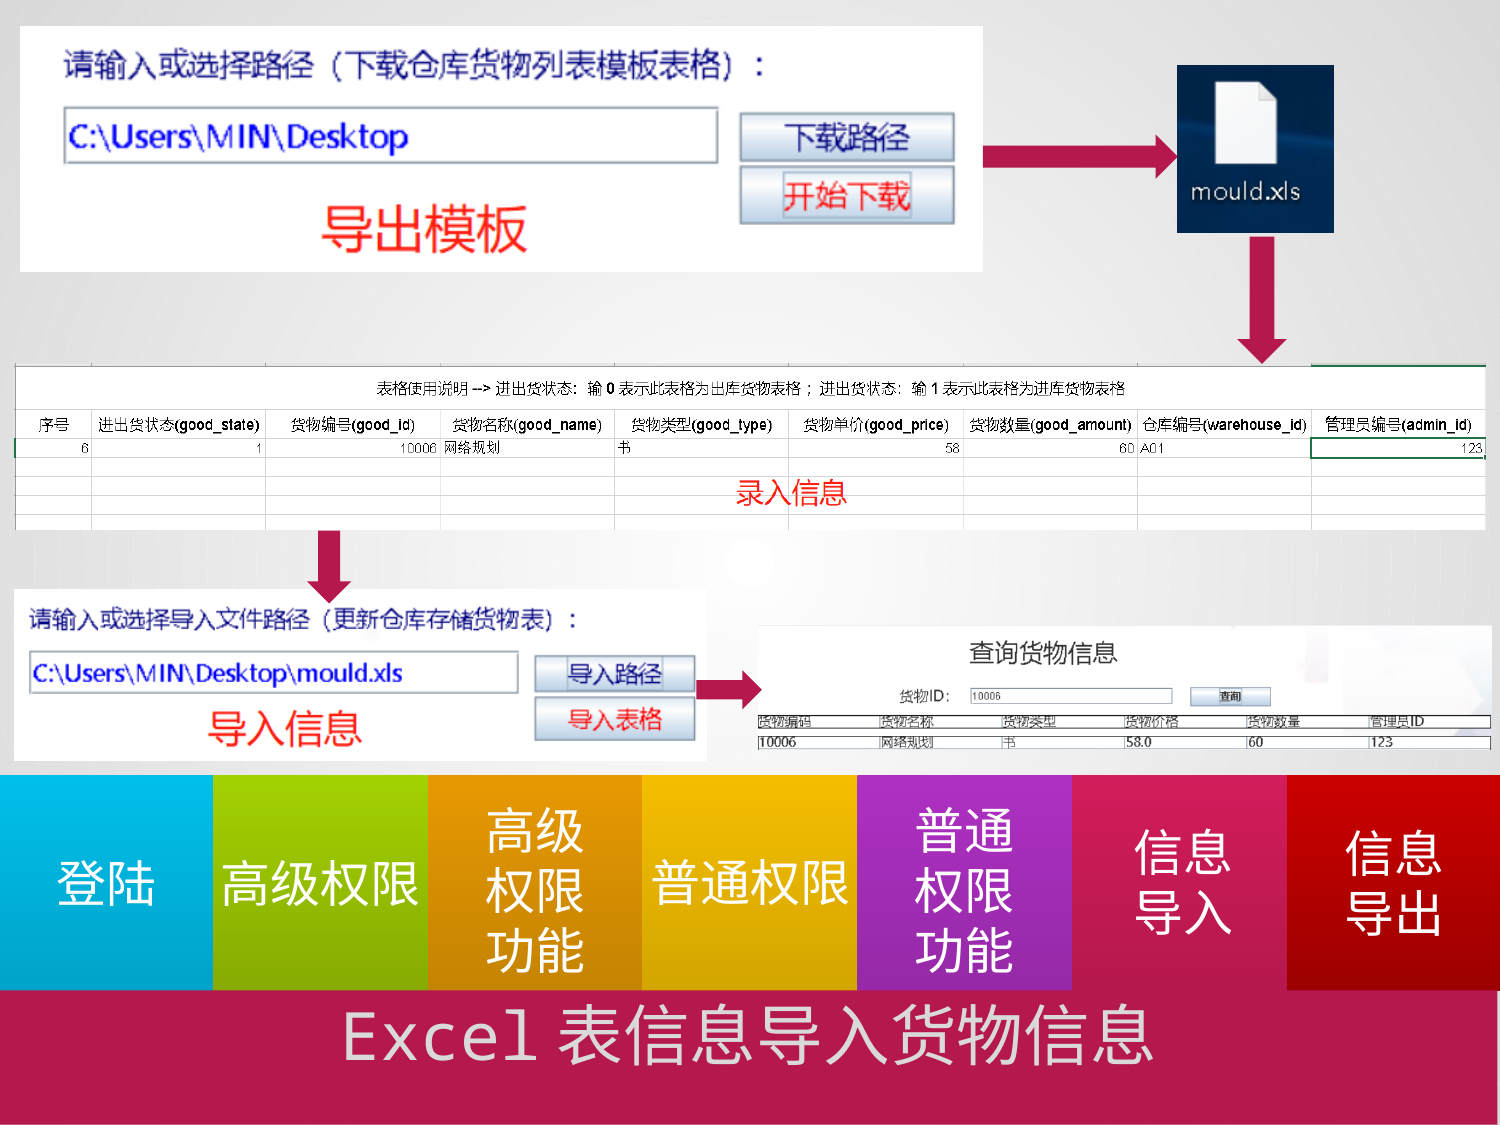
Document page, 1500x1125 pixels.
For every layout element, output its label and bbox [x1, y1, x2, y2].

picture [1177, 65, 1335, 234]
text_box [987, 132, 1172, 181]
text_box [305, 538, 354, 588]
picture [20, 26, 984, 273]
picture [14, 363, 1486, 530]
text_box [711, 668, 752, 712]
picture [14, 589, 707, 761]
text_box [1235, 242, 1289, 362]
picture [757, 625, 1492, 750]
text_box [0, 775, 1500, 1125]
